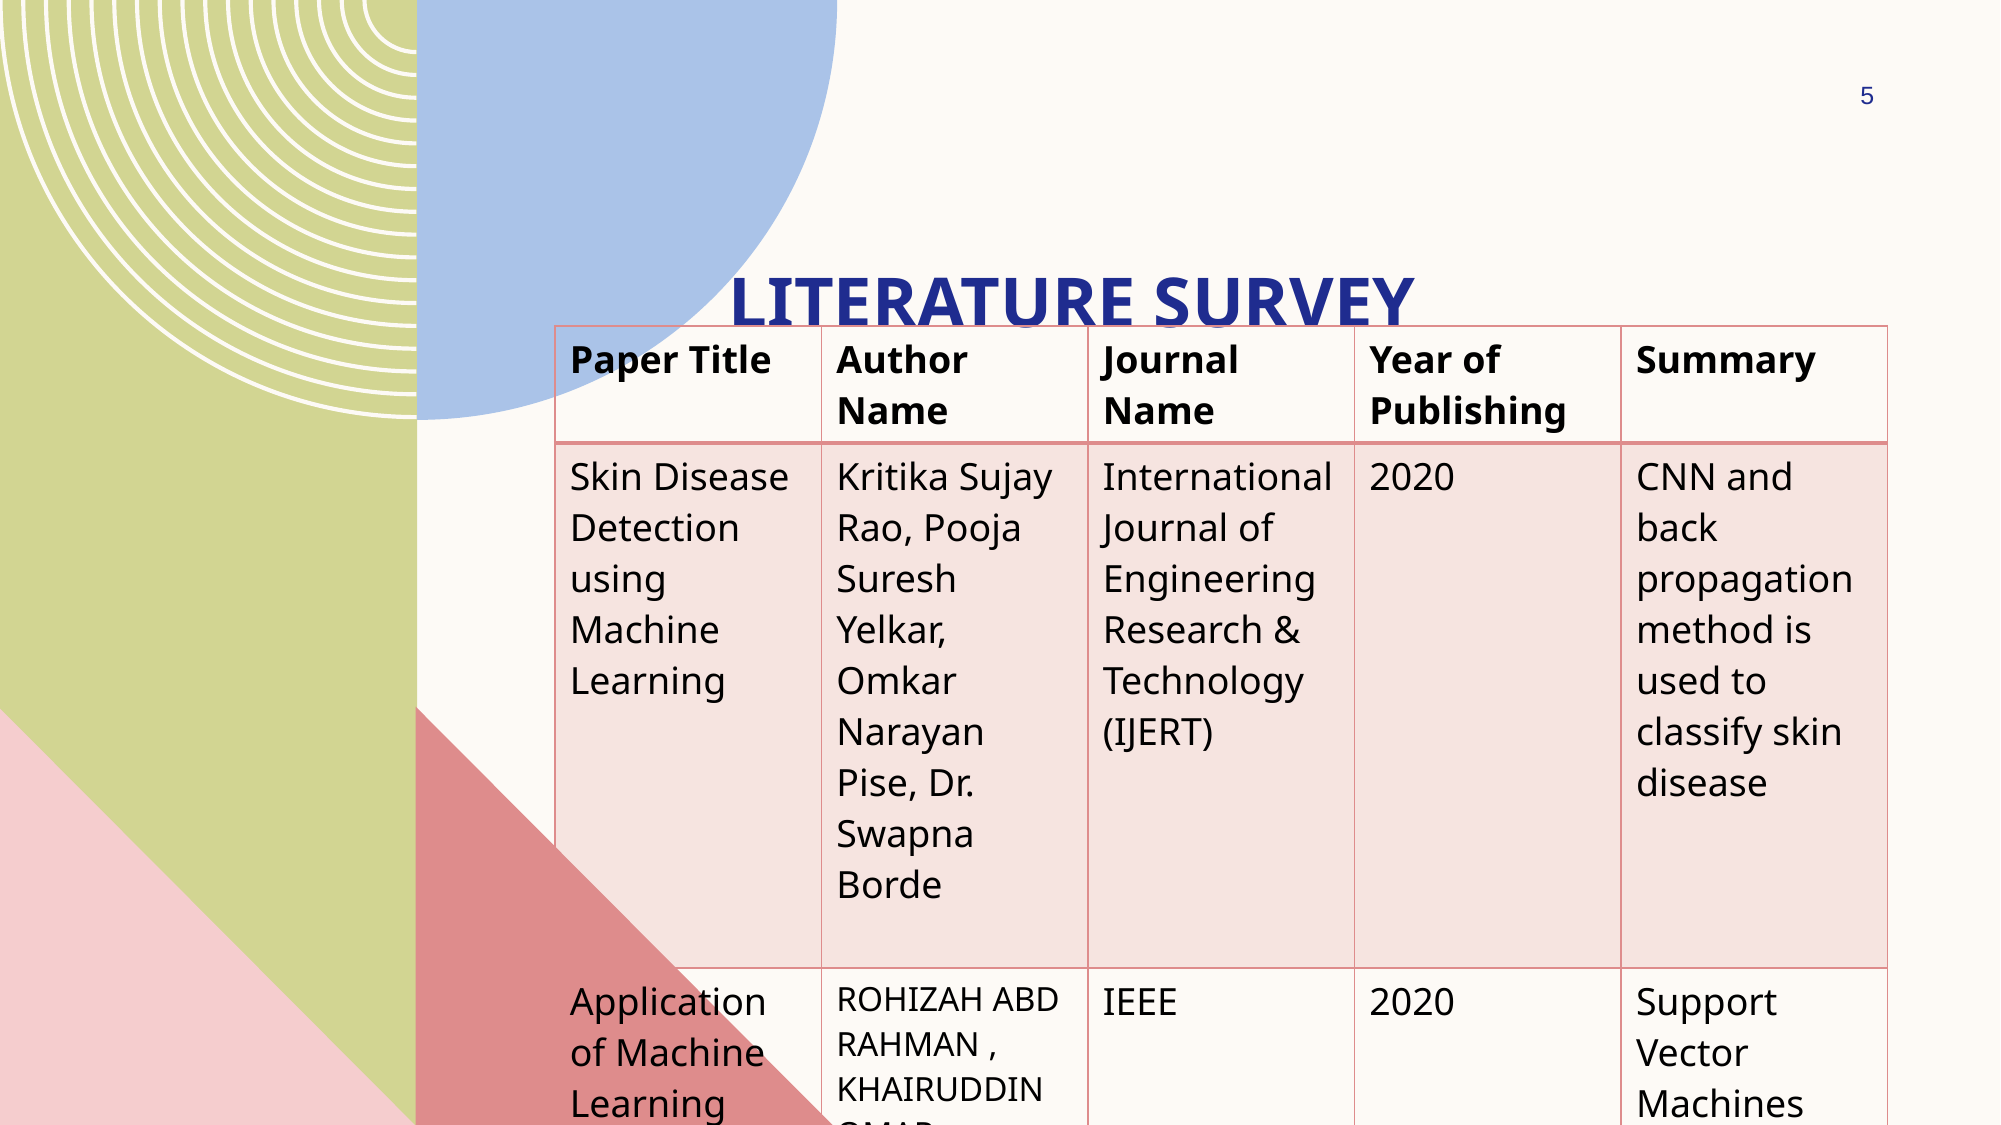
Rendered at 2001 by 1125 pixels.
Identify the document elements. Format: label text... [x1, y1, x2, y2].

table_header Year of Publishing [1355, 327, 1620, 441]
table_cell 2020 [1355, 445, 1620, 967]
table_cell ROHIZAH ABD RAHMAN , KHAIRUDDIN OMAR, MOHAMMED ALI AL-GARADI [822, 969, 1087, 1125]
title Literature survey [728, 220, 1834, 325]
table_header Author Name [822, 327, 1087, 441]
table_cell Kritika Sujay Rao, Pooja Suresh Yelkar, Omkar Narayan Pise, Dr. Swapna Borde [822, 445, 1087, 967]
table_cell Application of Machine Learning Methods in Mental Health Detection [556, 969, 821, 1125]
slide_number 5 [1712, 75, 1875, 116]
table_cell CNN and back propagation method is used to classify skin disease [1622, 445, 1887, 967]
table_cell Support Vector Machines (SVM), Decision Tree (DT), ANN. [1622, 969, 1887, 1125]
table_header Paper Title [556, 327, 821, 441]
table_header Summary [1622, 327, 1887, 441]
table_header Journal Name [1089, 327, 1354, 441]
table_cell IEEE [1089, 969, 1354, 1125]
table_cell 2020 [1355, 969, 1620, 1125]
table_cell Skin Disease Detection using Machine Learning [556, 445, 821, 967]
table_cell International Journal of Engineering Research & Technology (IJERT) [1089, 445, 1354, 967]
